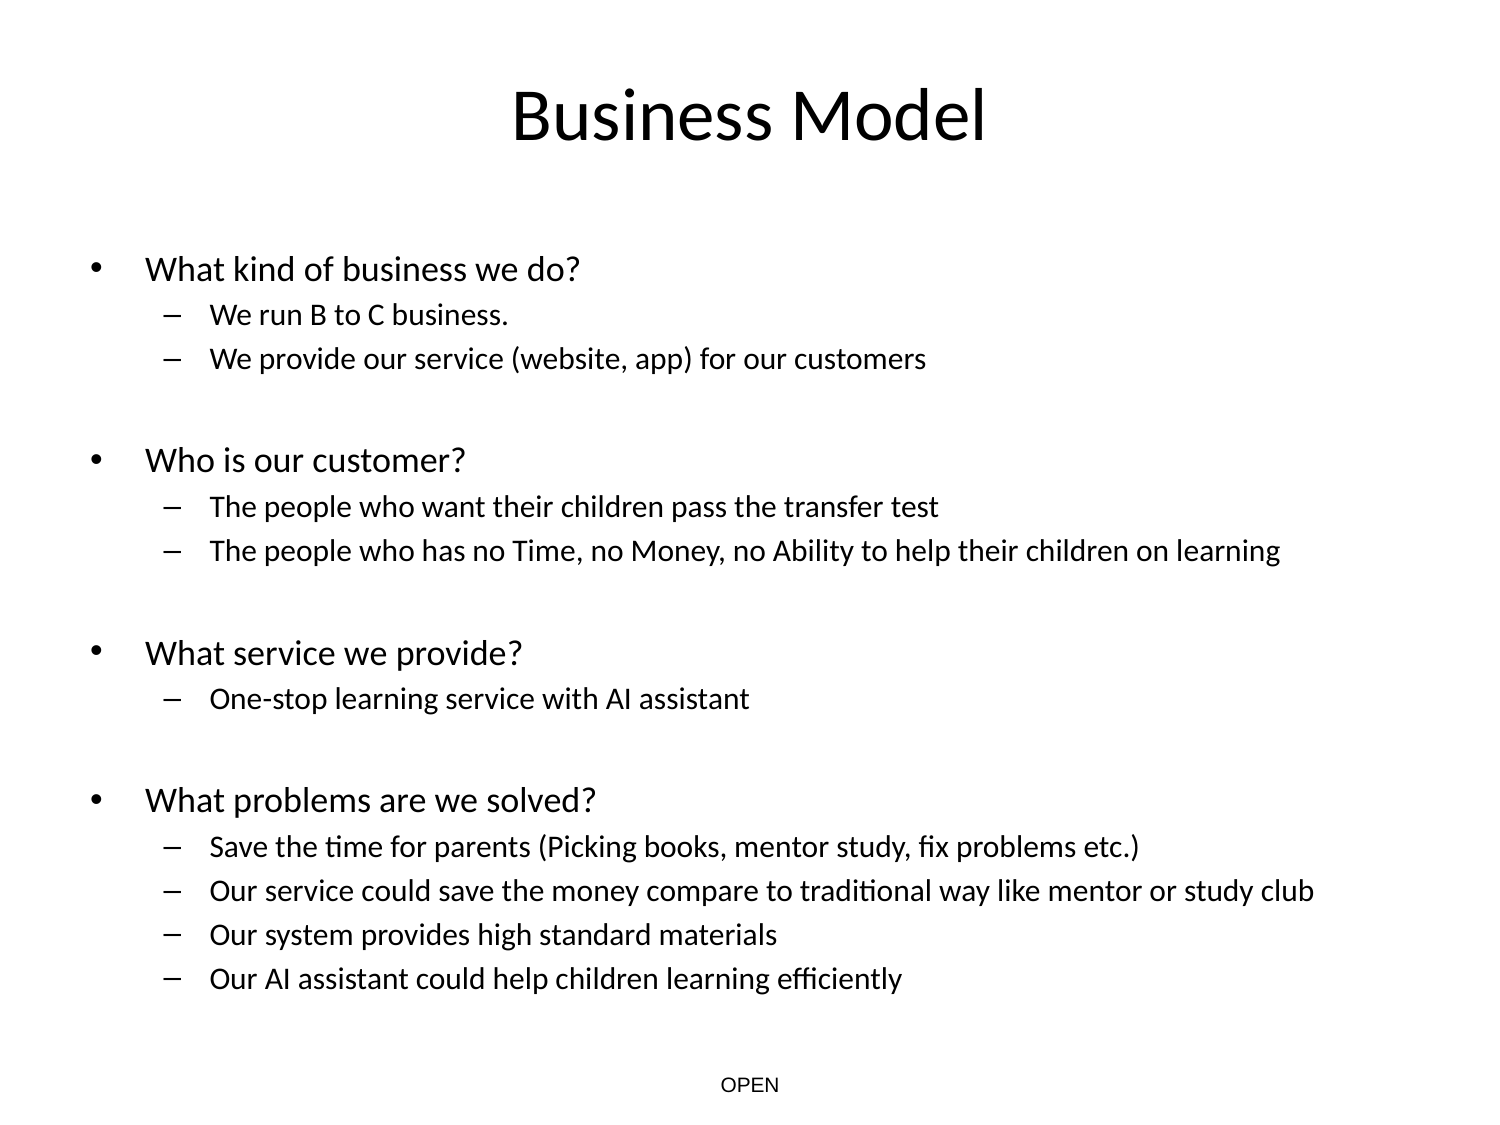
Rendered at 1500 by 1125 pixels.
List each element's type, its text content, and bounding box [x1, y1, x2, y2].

title Business Model [75, 45, 1425, 175]
list What kind of business we do? We run B to C business. We provide our service (website, app) for our customers Who is our customer? The people who want their children pass the transfer test The people who has no Time, no Money, no Ability to help their children on learning What service we provide? One-stop learning service with AI assistant What problems are we solved? Save the time for parents (Picking books, mentor study, fix problems etc.) Our service could save the money compare to traditional way like mentor or study club Our system provides high standard materials Our AI assistant could help children learning efficiently [75, 237, 1425, 1005]
